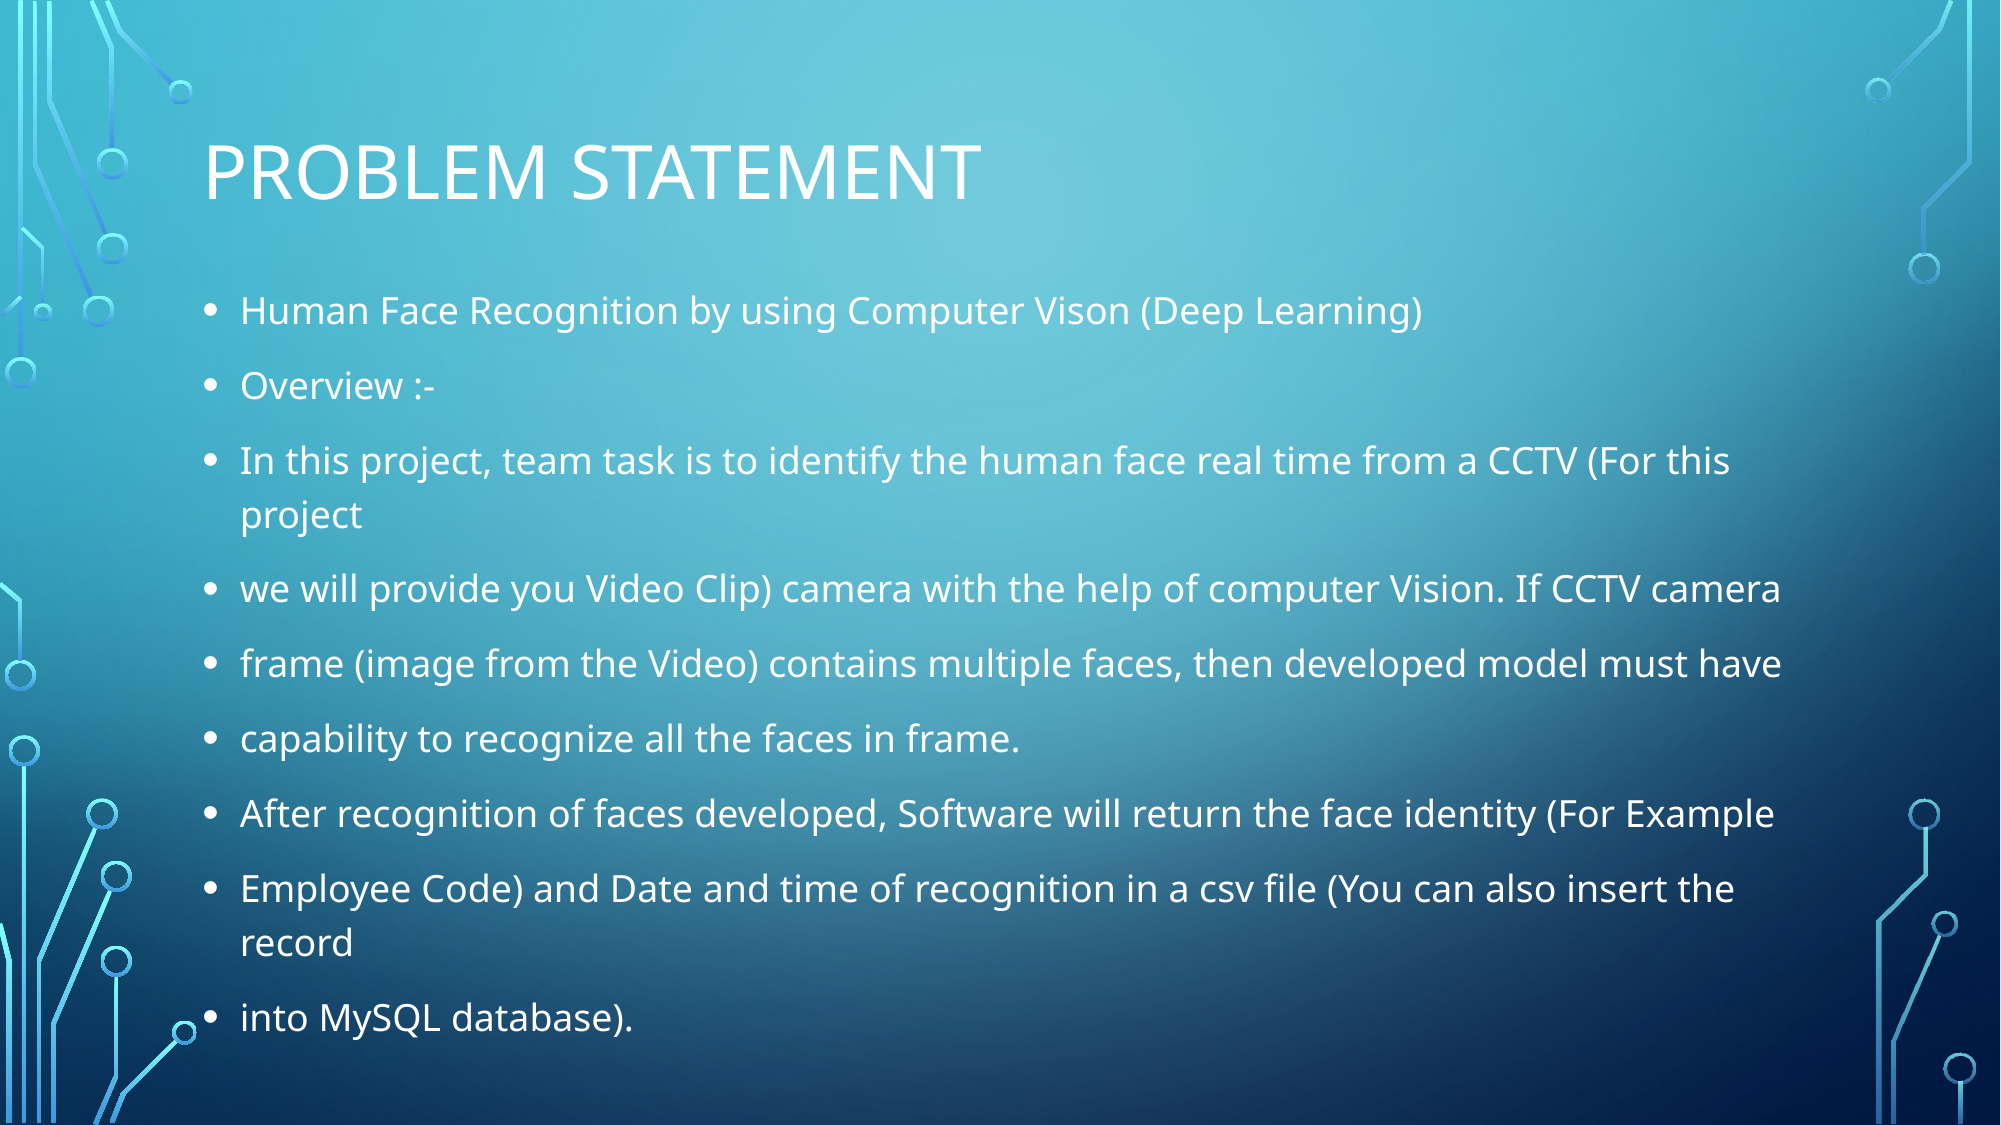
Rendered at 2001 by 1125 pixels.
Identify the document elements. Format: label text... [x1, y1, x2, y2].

title Problem statEment [187, 53, 1813, 270]
list Human Face Recognition by using Computer Vison (Deep Learning) Overview :- In this project, team task is to identify the human face real time from a CCTV (For this project we will provide you Video Clip) camera with the help of computer Vision. If CCTV camera frame (image from the Video) contains multiple faces, then developed model must have capability to recognize all the faces in frame. After recognition of faces developed, Software will return the face identity (For Example Employee Code) and Date and time of recognition in a csv file (You can also insert the record into MySQL database). [187, 270, 1813, 950]
